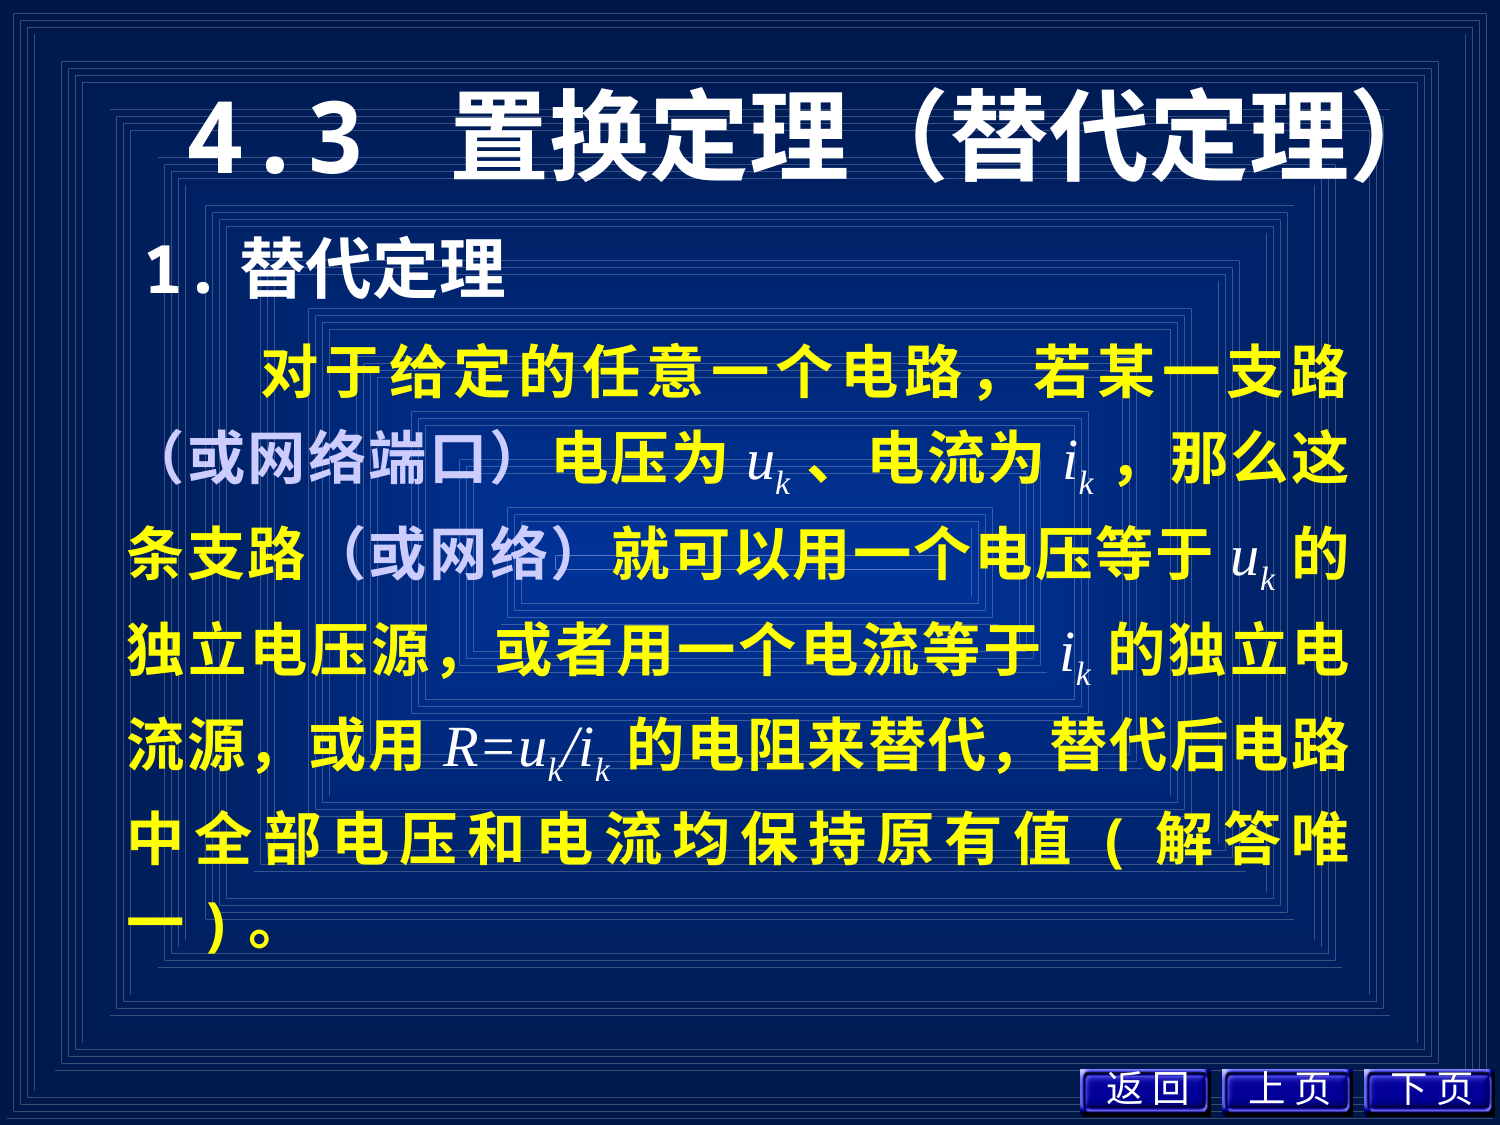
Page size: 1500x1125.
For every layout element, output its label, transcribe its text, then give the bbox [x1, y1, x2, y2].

text_box 4.3 置换定理（替代定理） [171, 66, 1500, 202]
text_box 1.替代定理 [88, 219, 538, 315]
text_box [1364, 1057, 1495, 1118]
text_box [1222, 1057, 1353, 1118]
text_box 对于给定的任意一个电路，若某一支路（或网络端口）电压为uk、电流为ik，那么这条支路（或网络）就可以用一个电压等于uk的独立电压源，或者用一个电流等于ik的独立电流源，或用R=uk/ik的电阻来替代，替代后电路中全部电压和电流均保持原有值(解答唯一)。 [112, 314, 1365, 964]
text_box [1080, 1057, 1211, 1118]
